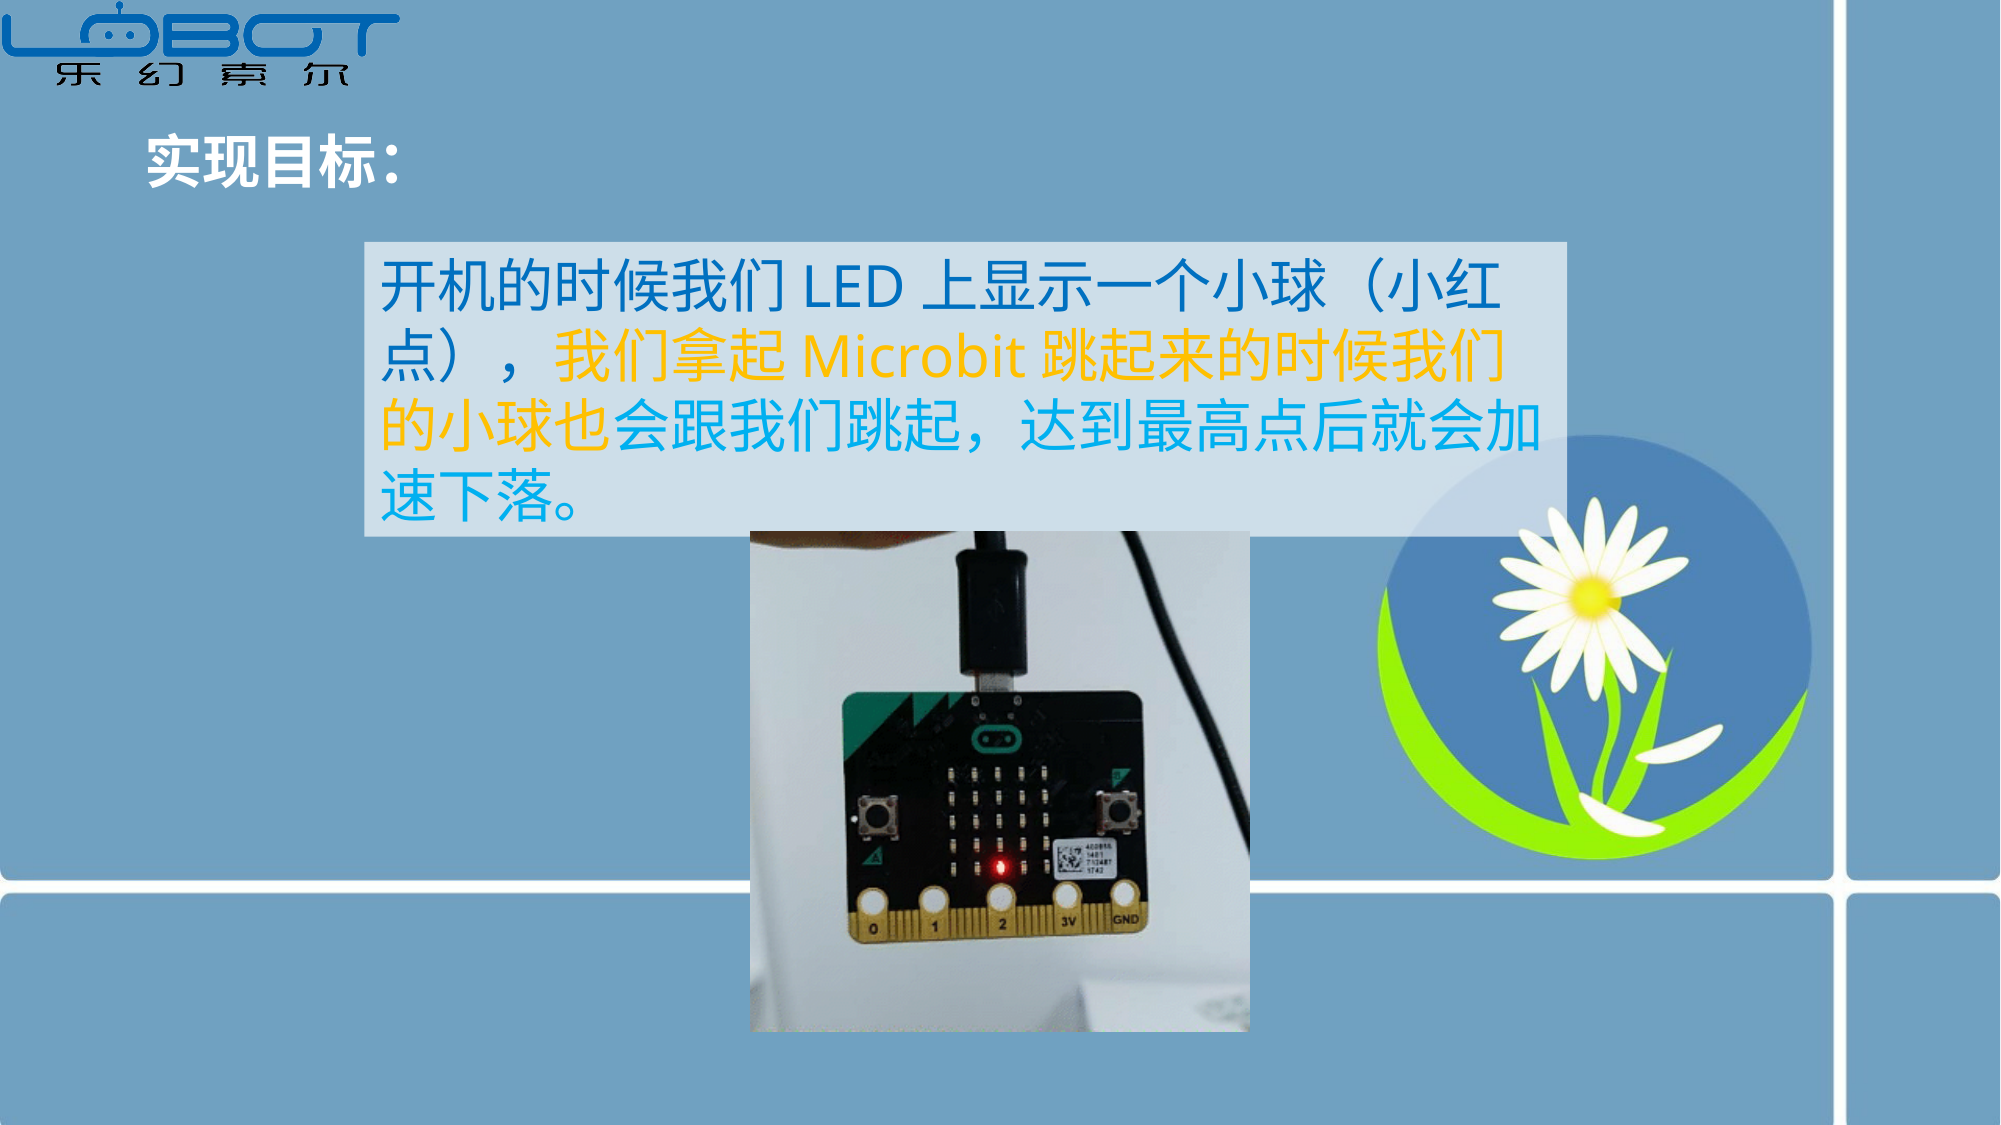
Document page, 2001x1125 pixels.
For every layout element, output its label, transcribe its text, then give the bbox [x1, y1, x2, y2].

picture [0, 0, 2001, 1125]
text_box 实现目标： [129, 118, 423, 203]
text_box 开机的时候我们LED上显示一个小球（小红点），我们拿起Microbit跳起来的时候我们的小球也会跟我们跳起，达到最高点后就会加速下落。 [364, 241, 1568, 537]
